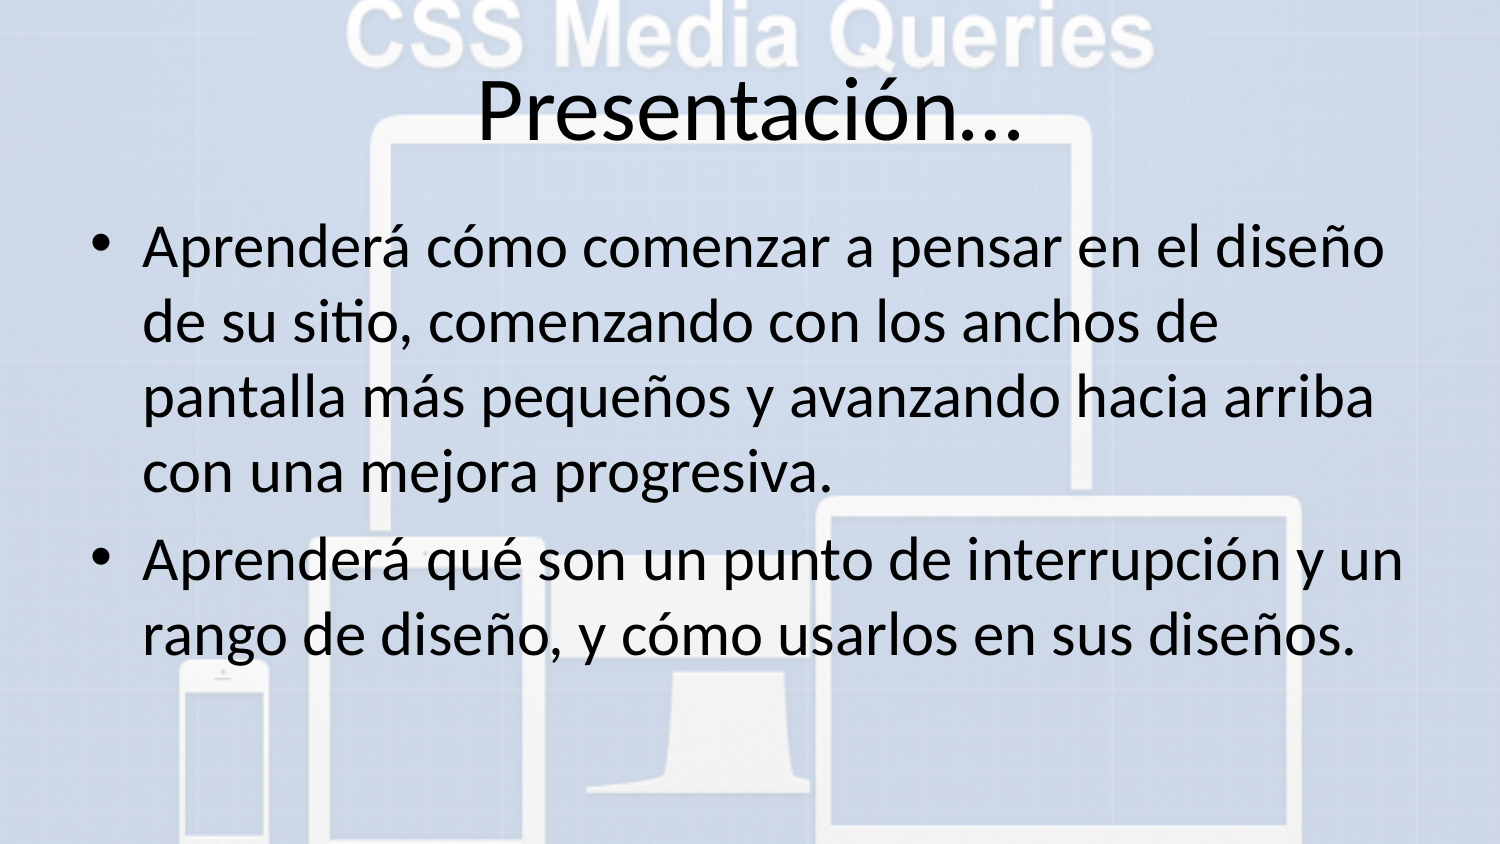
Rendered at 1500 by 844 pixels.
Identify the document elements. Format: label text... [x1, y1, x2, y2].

list Aprenderá cómo comenzar a pensar en el diseño de su sitio, comenzando con los anchos de pantalla más pequeños y avanzando hacia arriba con una mejora progresiva. Aprenderá qué son un punto de interrupción y un rango de diseño, y cómo usarlos en sus diseños. [75, 196, 1425, 754]
title Presentación… [75, 33, 1425, 175]
